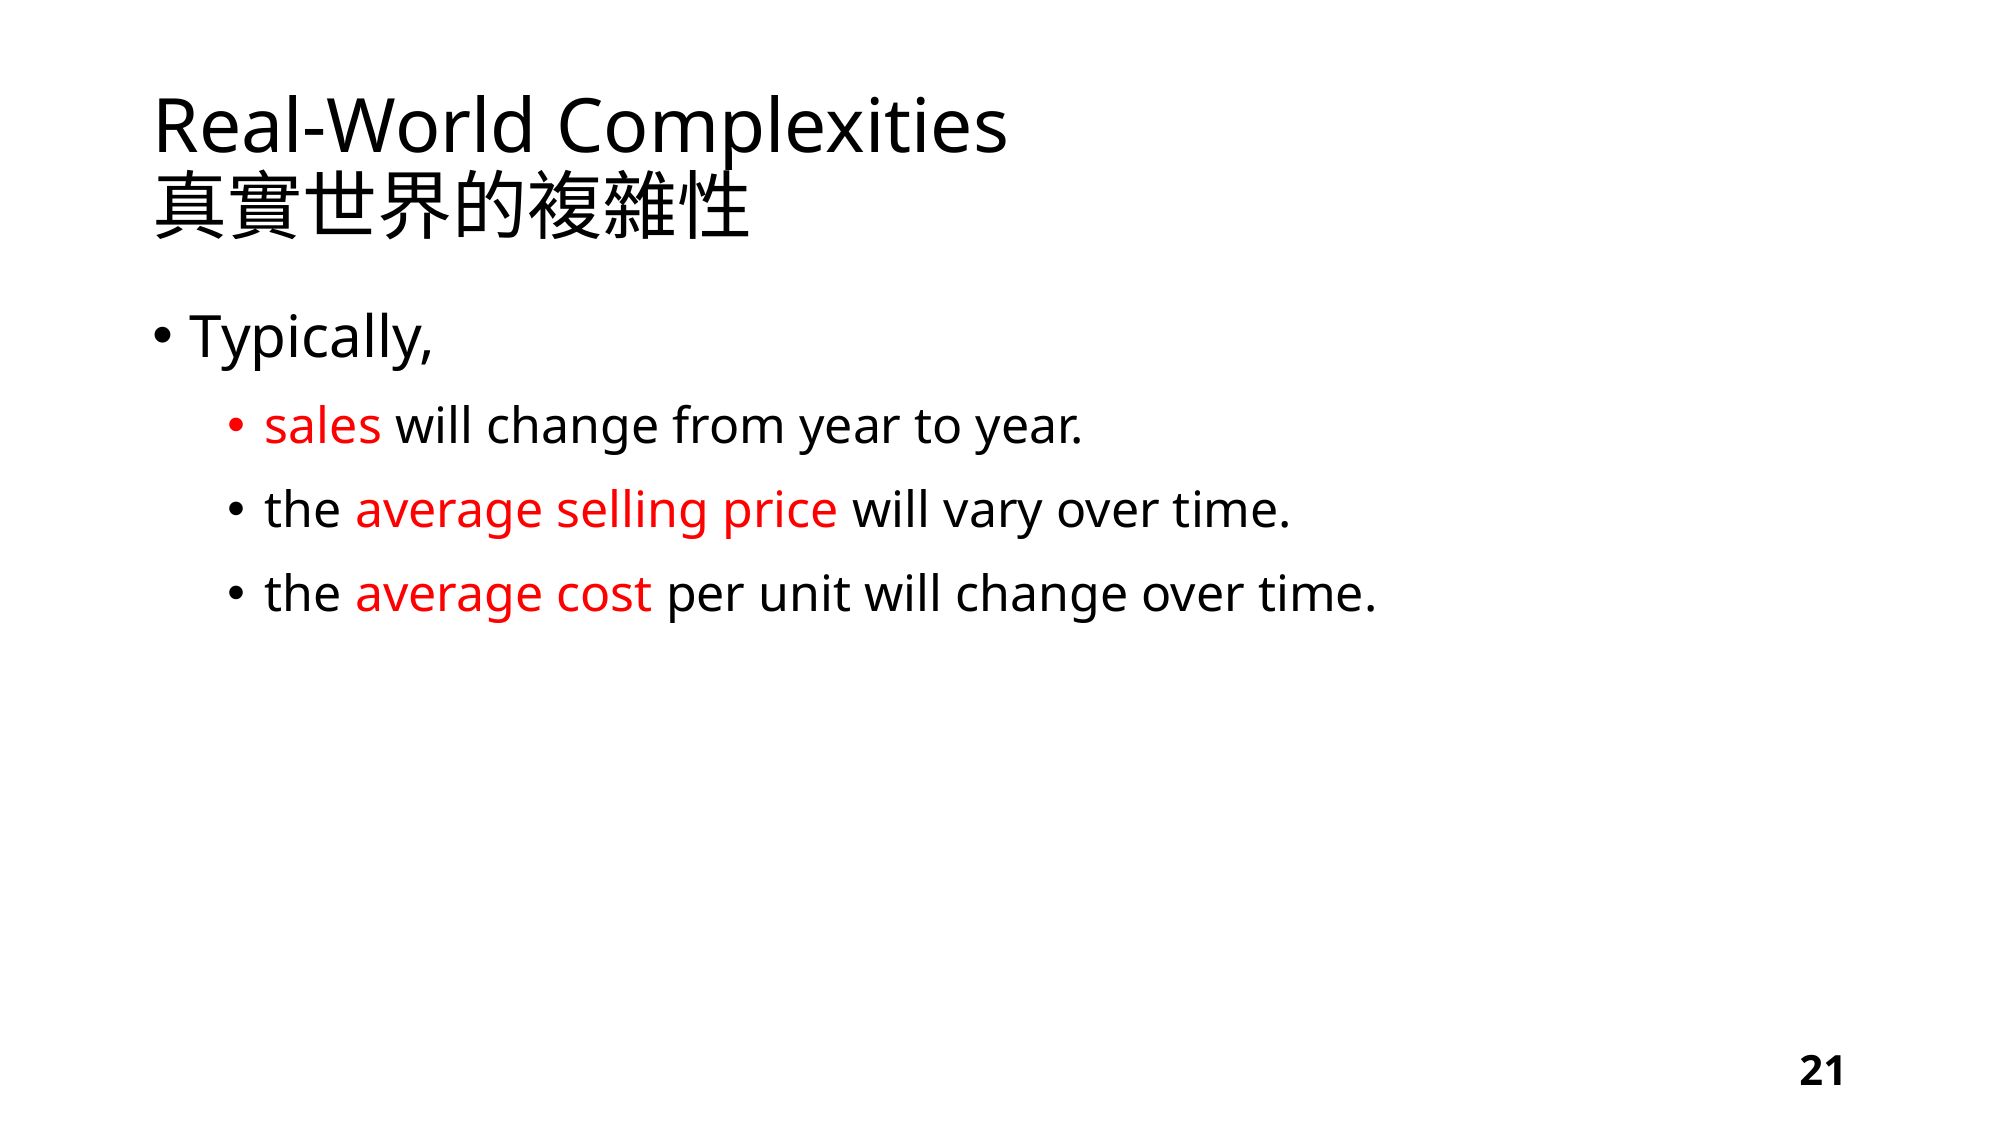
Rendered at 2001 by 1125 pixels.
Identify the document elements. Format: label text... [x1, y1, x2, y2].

title Real-World Complexities 真實世界的複雜性 [137, 59, 1863, 278]
slide_number 21 [1412, 1042, 1863, 1103]
list Typically, sales will change from year to year. the average selling price will vary over time. the average cost per unit will change over time. [137, 299, 1863, 1014]
